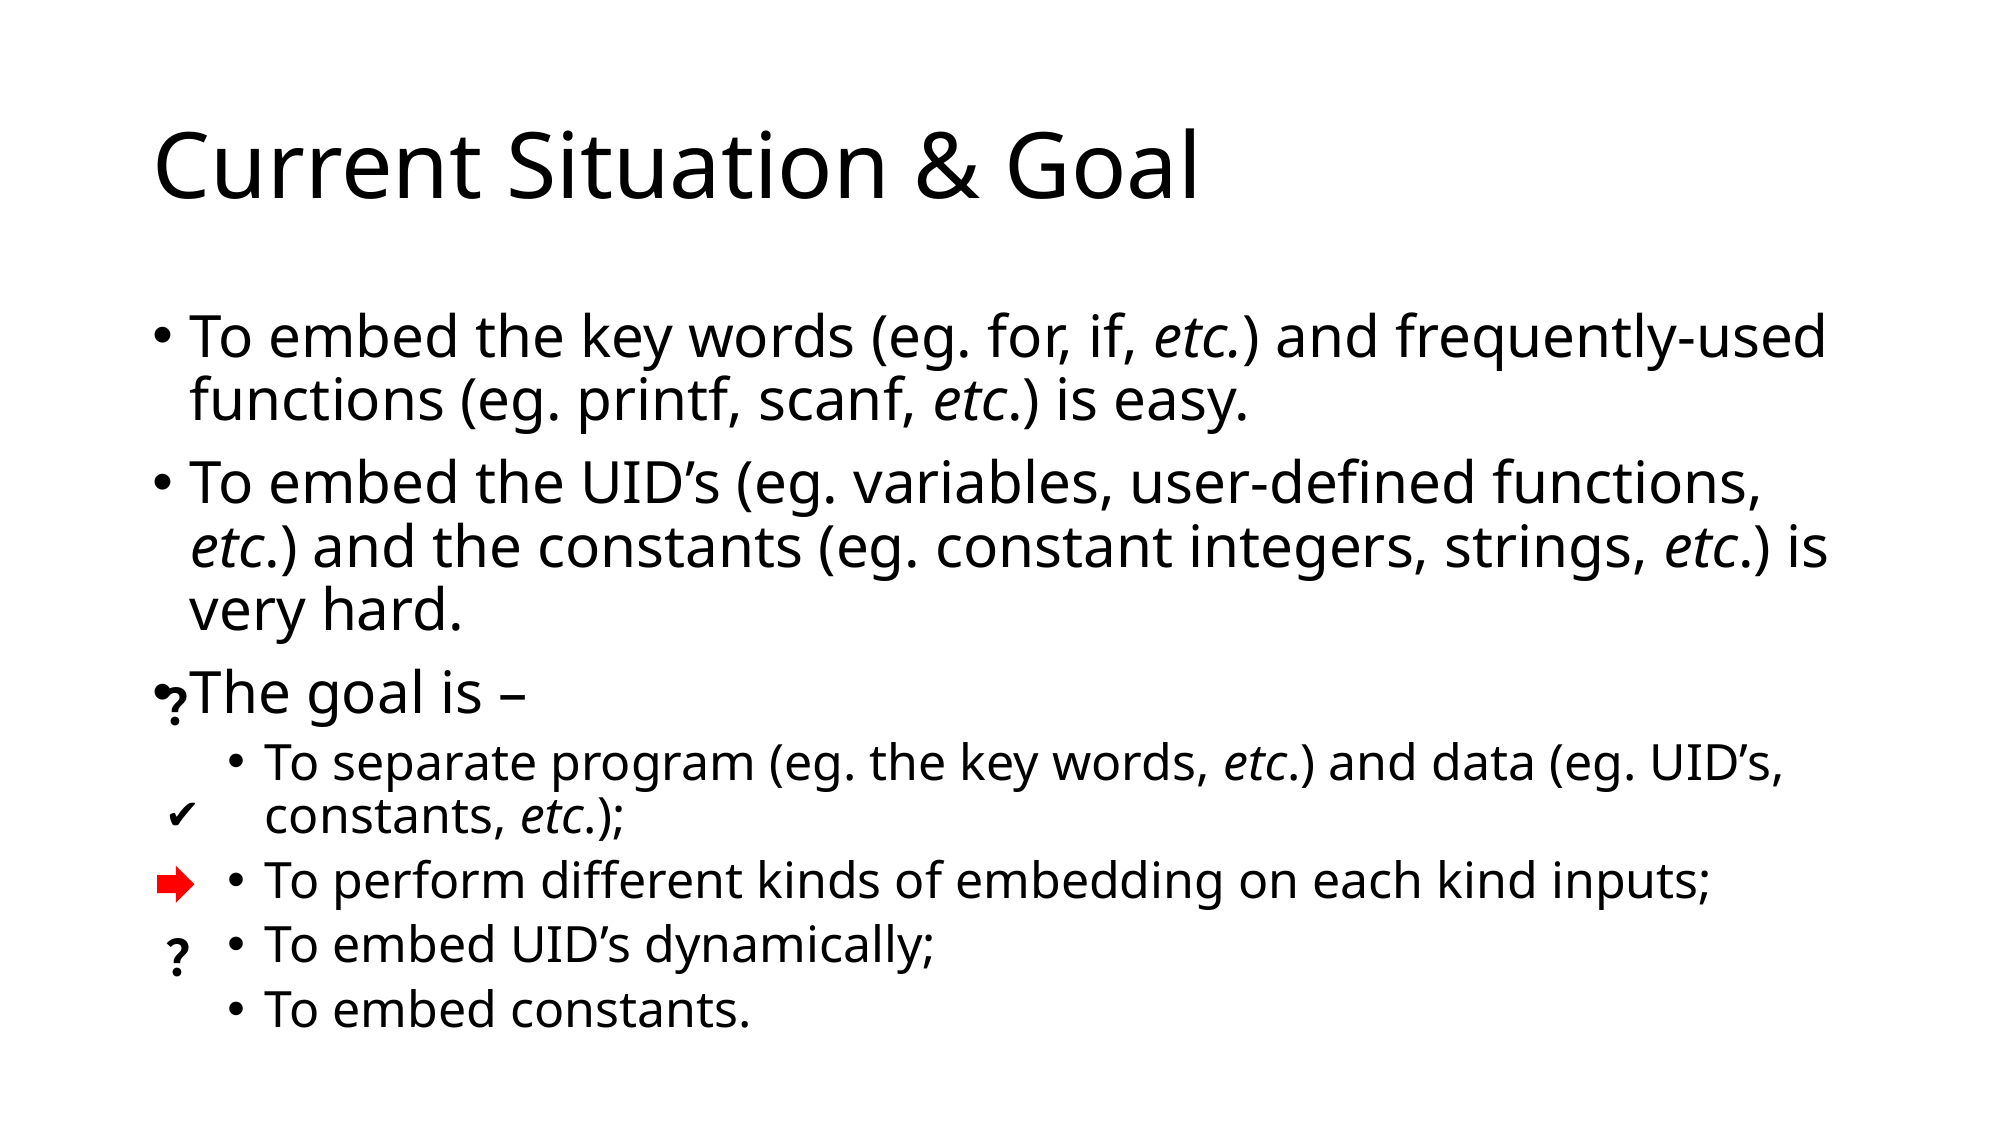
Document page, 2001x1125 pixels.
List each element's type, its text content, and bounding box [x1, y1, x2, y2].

text_box ？ [150, 918, 206, 994]
text_box [157, 865, 195, 903]
text_box ？ [148, 667, 204, 743]
text_box ✔ [150, 780, 206, 846]
list To embed the key words (eg. for, if, etc.) and frequently-used functions (eg. printf, scanf, etc.) is easy. To embed the UID’s (eg. variables, user-defined functions, etc.) and the constants (eg. constant integers, strings, etc.) is very hard. The goal is – To separate program (eg. the key words, etc.) and data (eg. UID’s, constants, etc.); To perform different kinds of embedding on each kind inputs; To embed UID’s dynamically; To embed constants. [137, 299, 1863, 1014]
title Current Situation & Goal [137, 59, 1863, 278]
